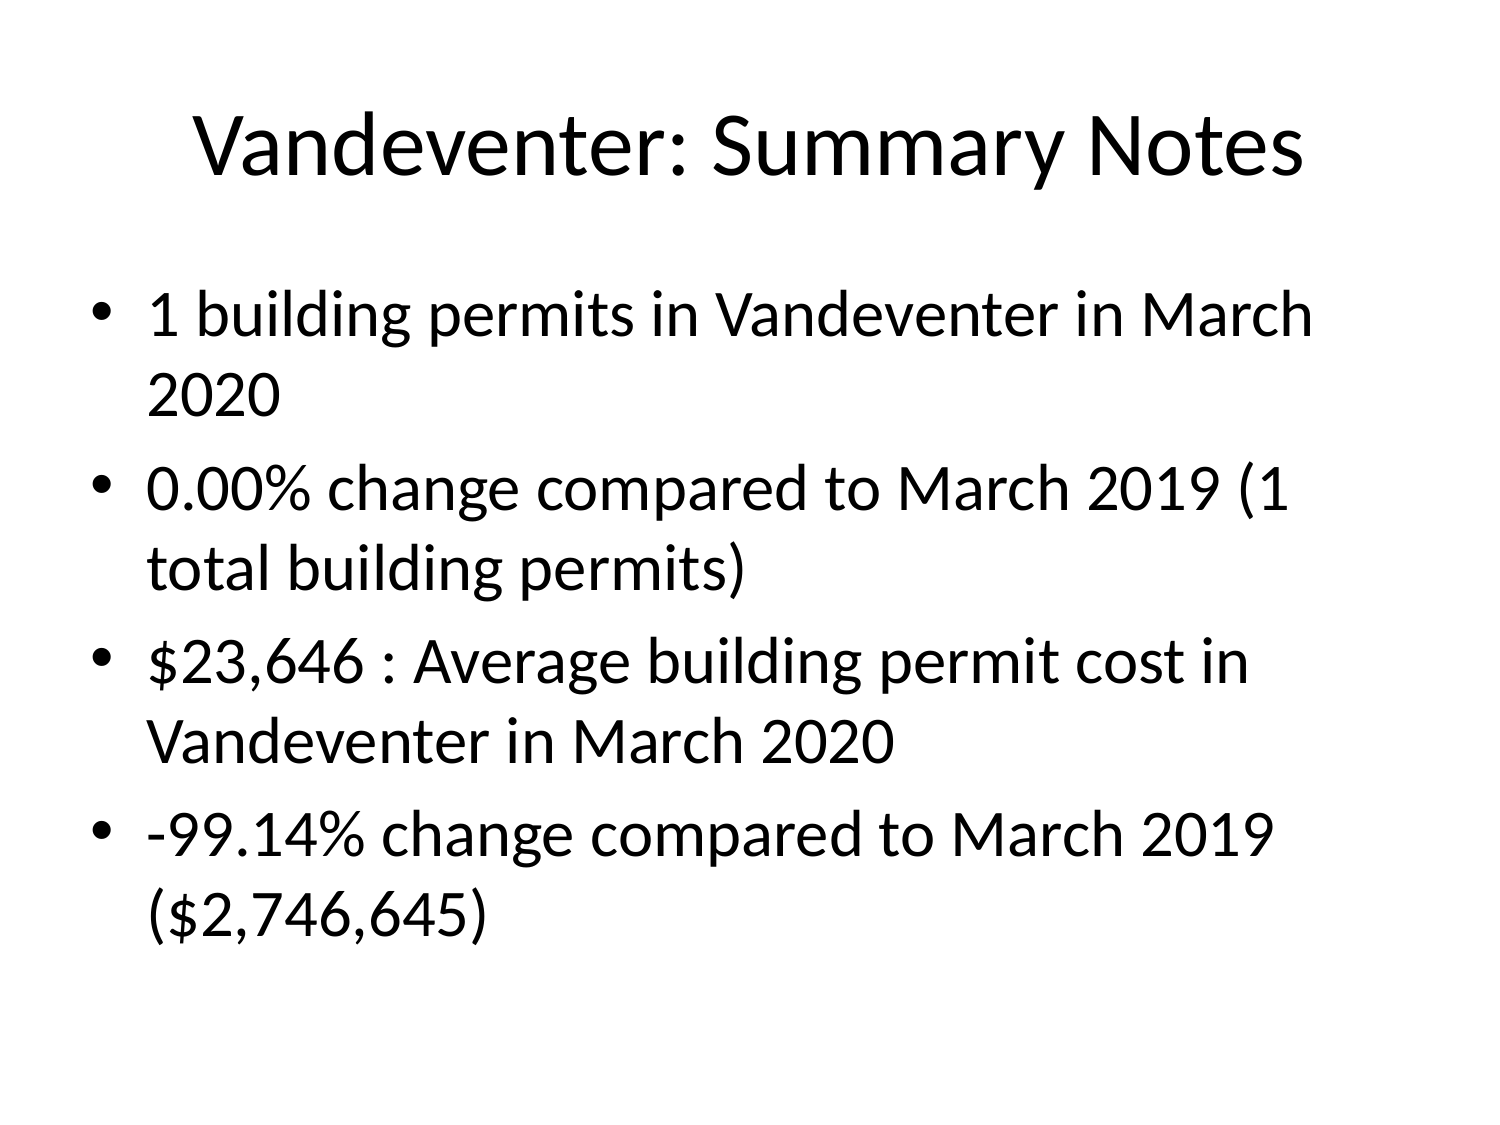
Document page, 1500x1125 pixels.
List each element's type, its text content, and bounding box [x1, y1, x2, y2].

title Vandeventer: Summary Notes [75, 45, 1425, 233]
list 1 building permits in Vandeventer in March 2020 0.00% change compared to March 2019 (1 total building permits) $23,646 : Average building permit cost in Vandeventer in March 2020 -99.14% change compared to March 2019 ($2,746,645) [75, 262, 1425, 1005]
